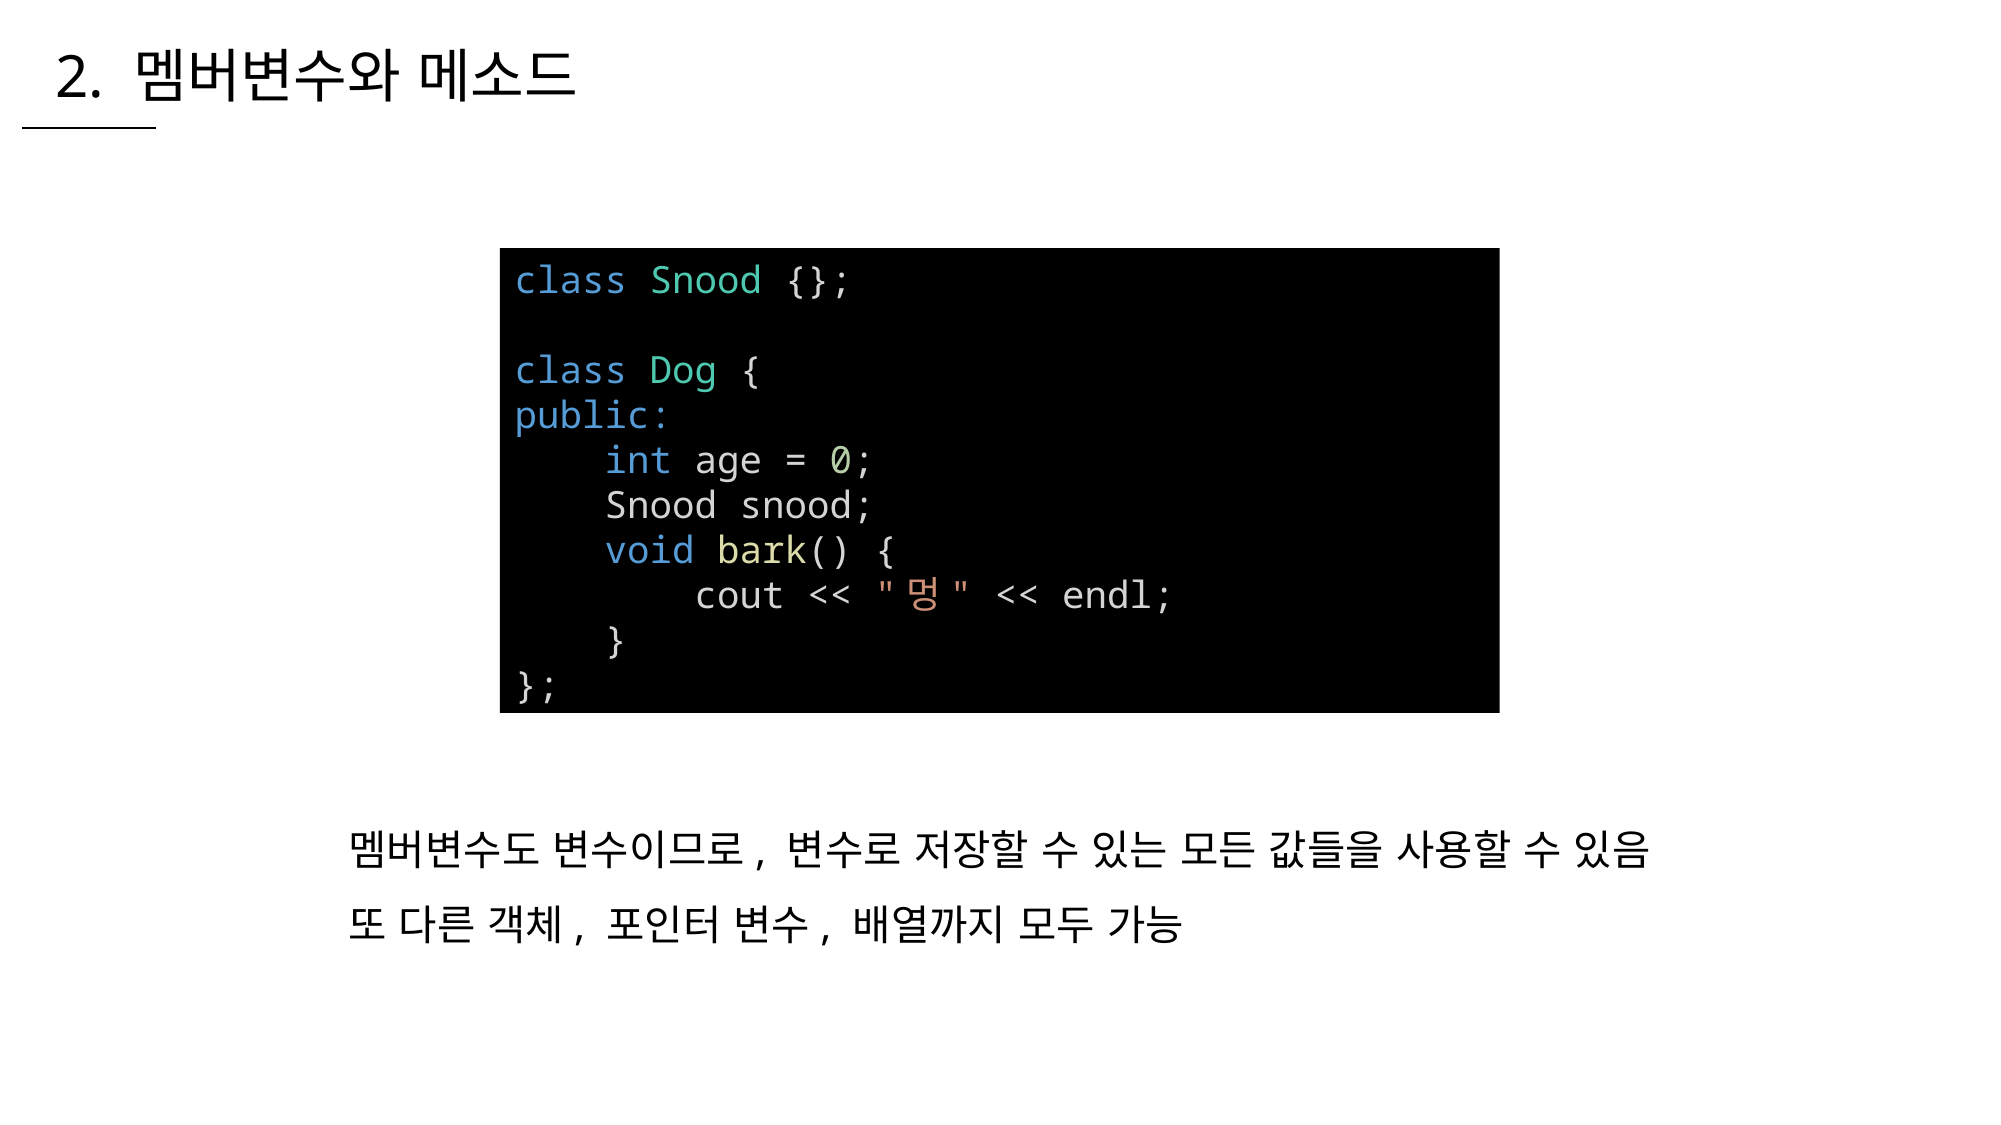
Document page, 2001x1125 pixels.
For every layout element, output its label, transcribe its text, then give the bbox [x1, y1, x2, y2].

text_box class Snood {}; class Dog { public: int age = 0; Snood snood; void bark() { cout << "멍" << endl; } }; [499, 248, 1500, 713]
text_box 멤버변수도 변수이므로, 변수로 저장할 수 있는 모든 값들을 사용할 수 있음 또 다른 객체, 포인터 변수, 배열까지 모두 가능 [333, 791, 1666, 956]
text_box 2. 멤버변수와 메소드 [40, 31, 593, 117]
